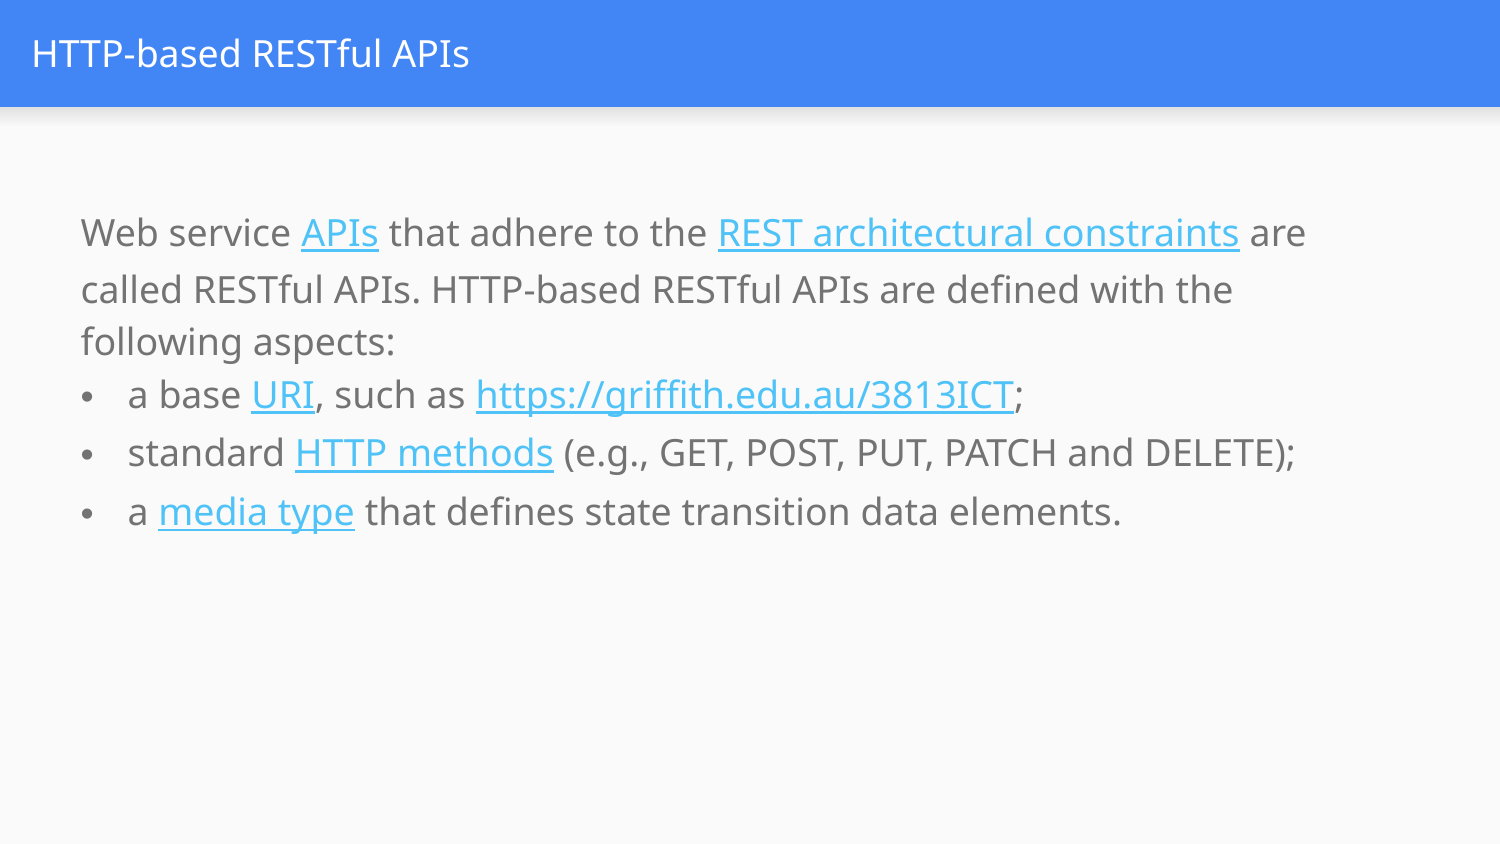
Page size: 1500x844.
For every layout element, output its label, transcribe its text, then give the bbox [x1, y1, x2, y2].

list Web service APIs that adhere to the REST architectural constraints are called RESTful APIs. HTTP-based RESTful APIs are defined with the following aspects: a base URI, such as https://griffith.edu.au/3813ICT; standard HTTP methods (e.g., GET, POST, PUT, PATCH and DELETE); a media type that defines state transition data elements. [65, 186, 1415, 796]
title HTTP-based RESTful APIs [16, 2, 1464, 102]
